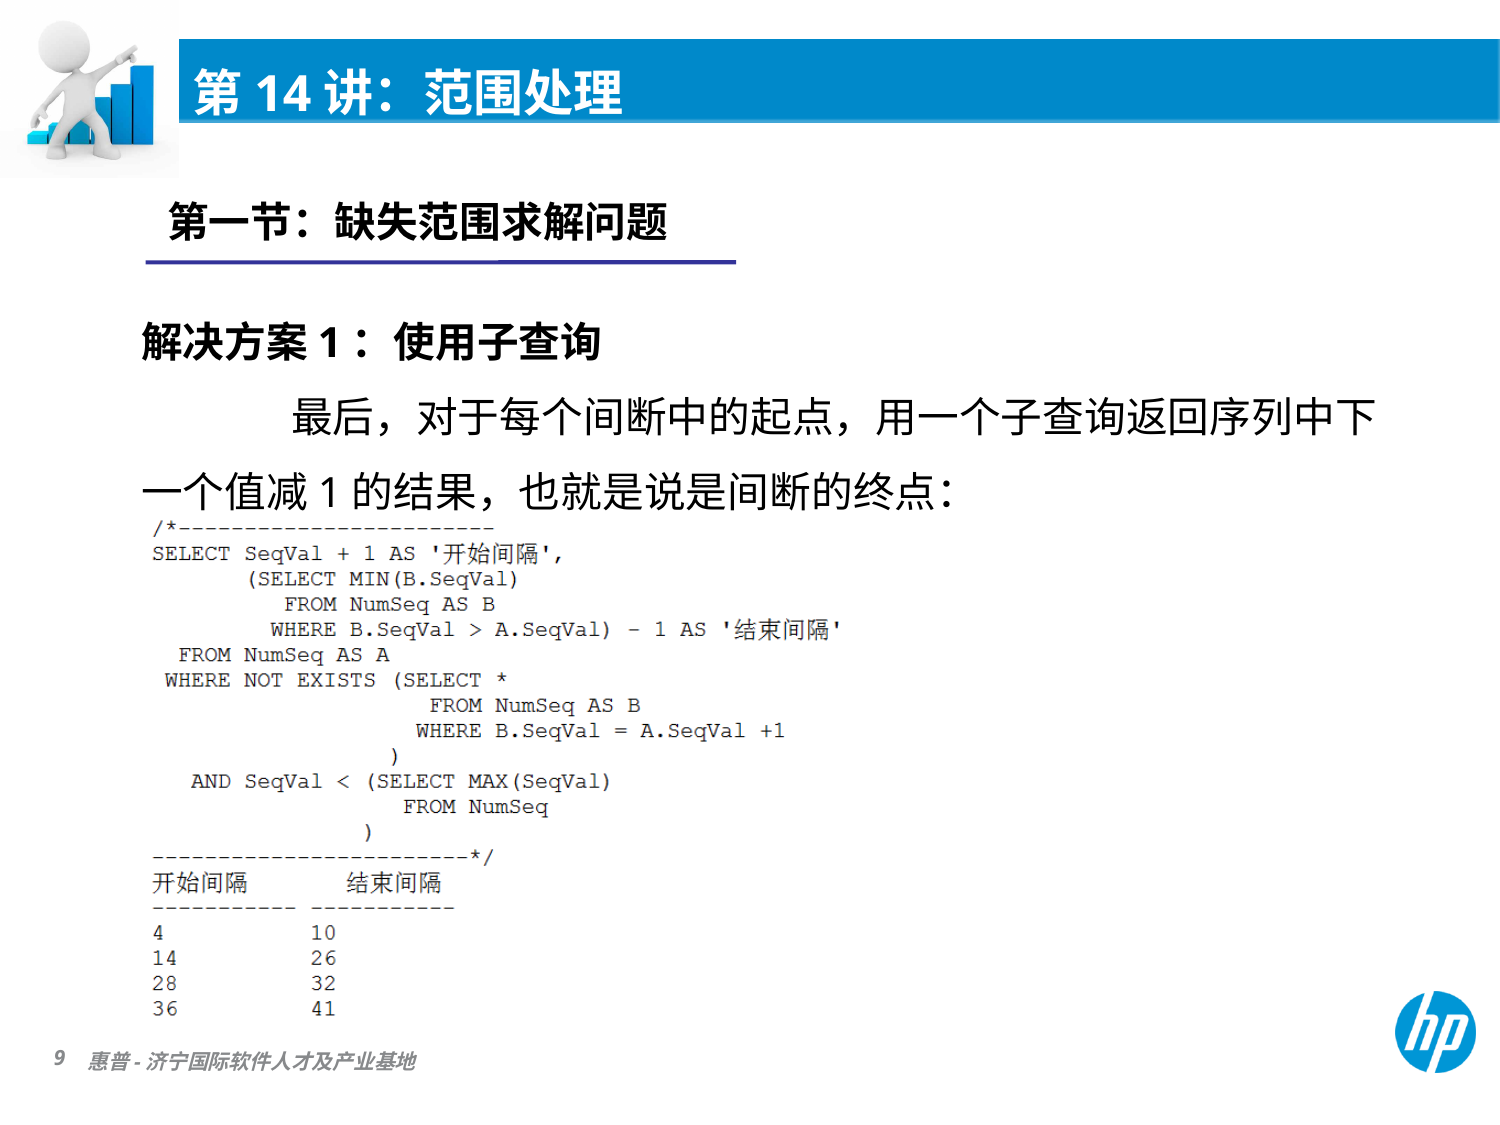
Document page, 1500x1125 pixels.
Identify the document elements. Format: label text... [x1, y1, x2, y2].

picture [444, 84, 471, 114]
picture [1443, 991, 1476, 1022]
picture [1395, 991, 1438, 1050]
picture [428, 100, 441, 114]
text_box 第一节：缺失范围求解问题 [167, 196, 714, 247]
picture [575, 72, 591, 110]
picture [477, 71, 519, 115]
picture [590, 71, 621, 113]
picture [0, 0, 1500, 179]
picture [430, 83, 439, 90]
picture [340, 69, 371, 115]
text_box 解决方案1：使用子查询 最后，对于每个间断中的起点，用一个子查询返回序列中下一个值减1的结果，也就是说是间断的终点： [126, 282, 1392, 523]
picture [427, 92, 436, 99]
picture [325, 84, 340, 113]
picture [284, 76, 310, 110]
picture [526, 69, 570, 115]
picture [1446, 1042, 1476, 1073]
picture [426, 69, 470, 81]
picture [382, 79, 389, 87]
picture [1395, 1015, 1468, 1073]
picture [382, 103, 389, 111]
picture [145, 514, 850, 1022]
picture [196, 69, 240, 115]
picture [259, 76, 274, 110]
picture [553, 69, 569, 105]
picture [329, 71, 337, 79]
